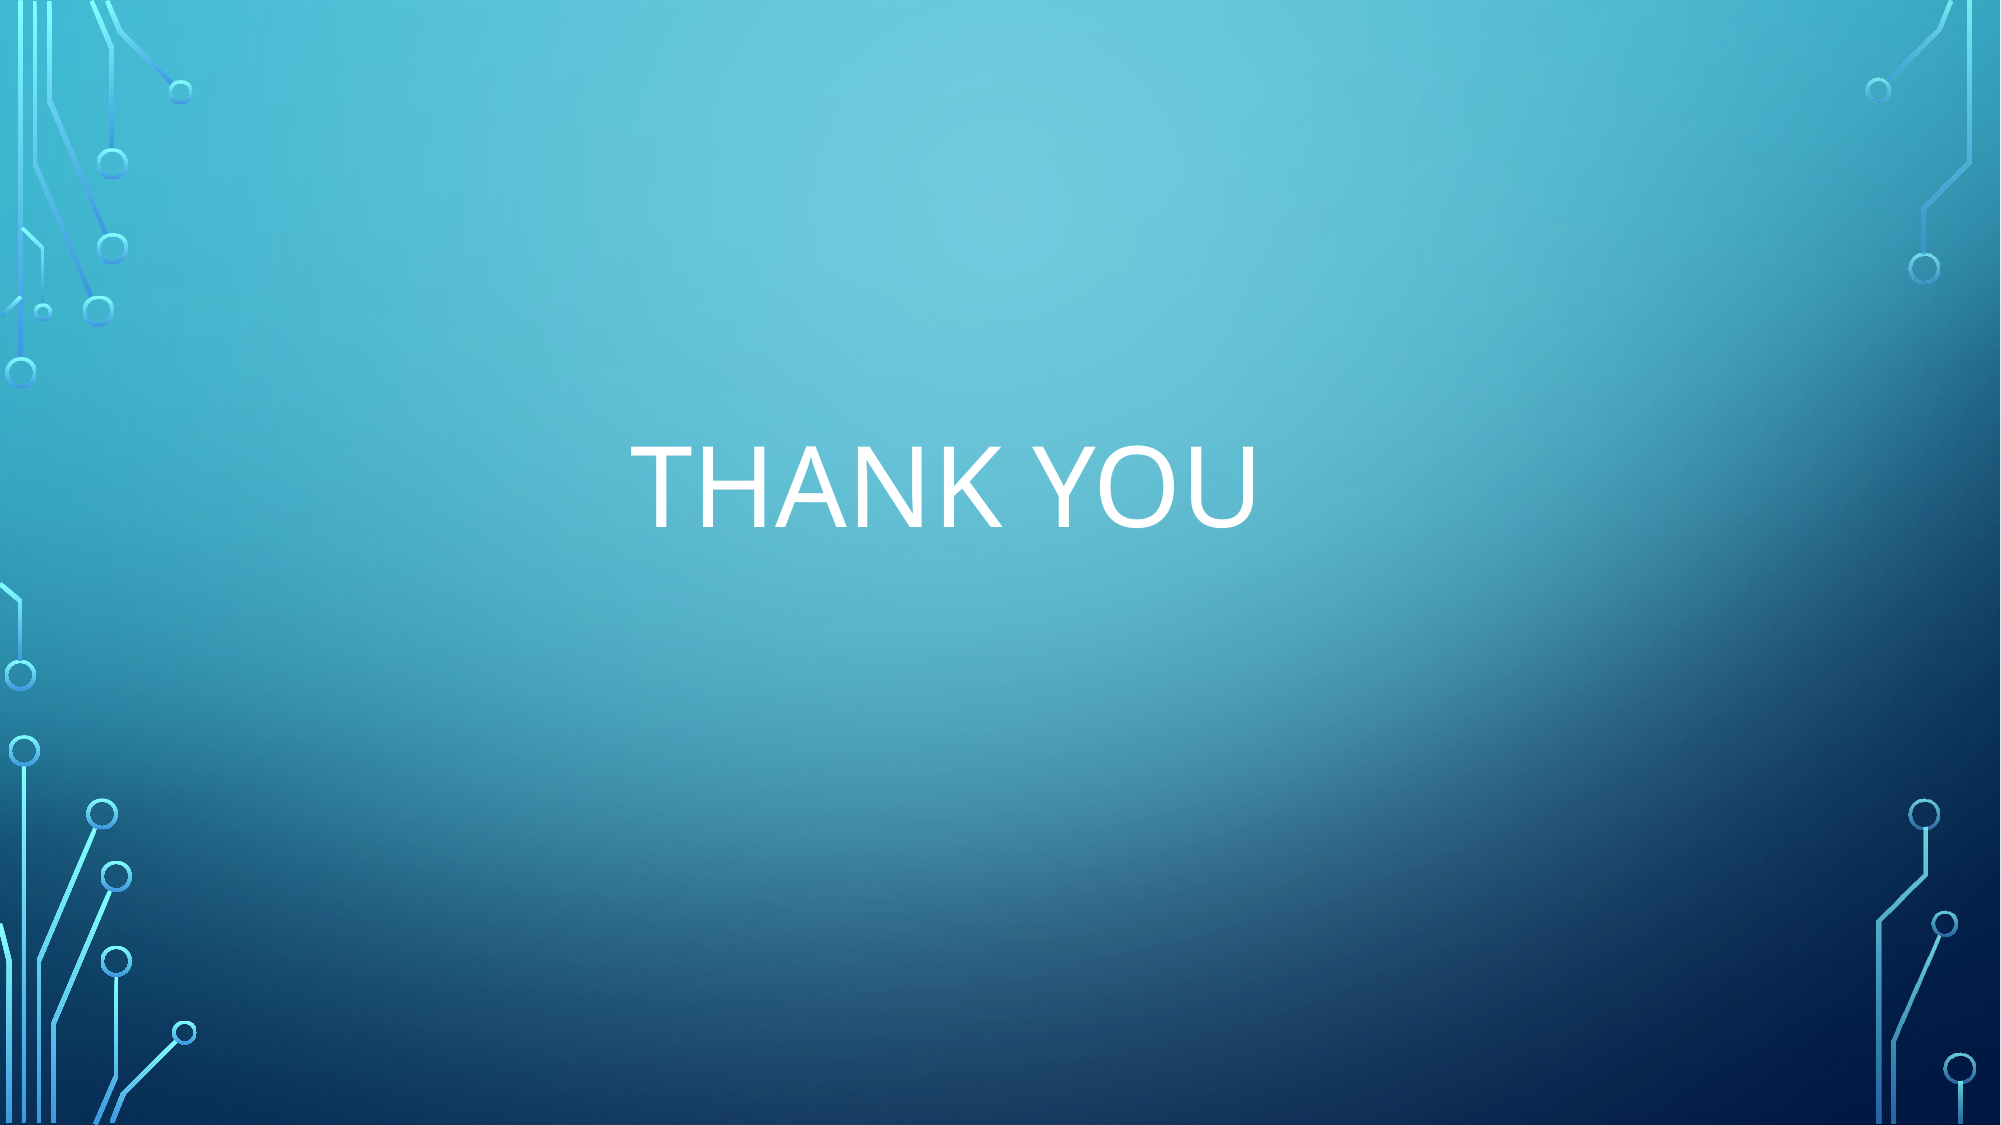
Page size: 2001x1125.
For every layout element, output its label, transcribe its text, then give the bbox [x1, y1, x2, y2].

title THANK YOU [0, 386, 1895, 596]
